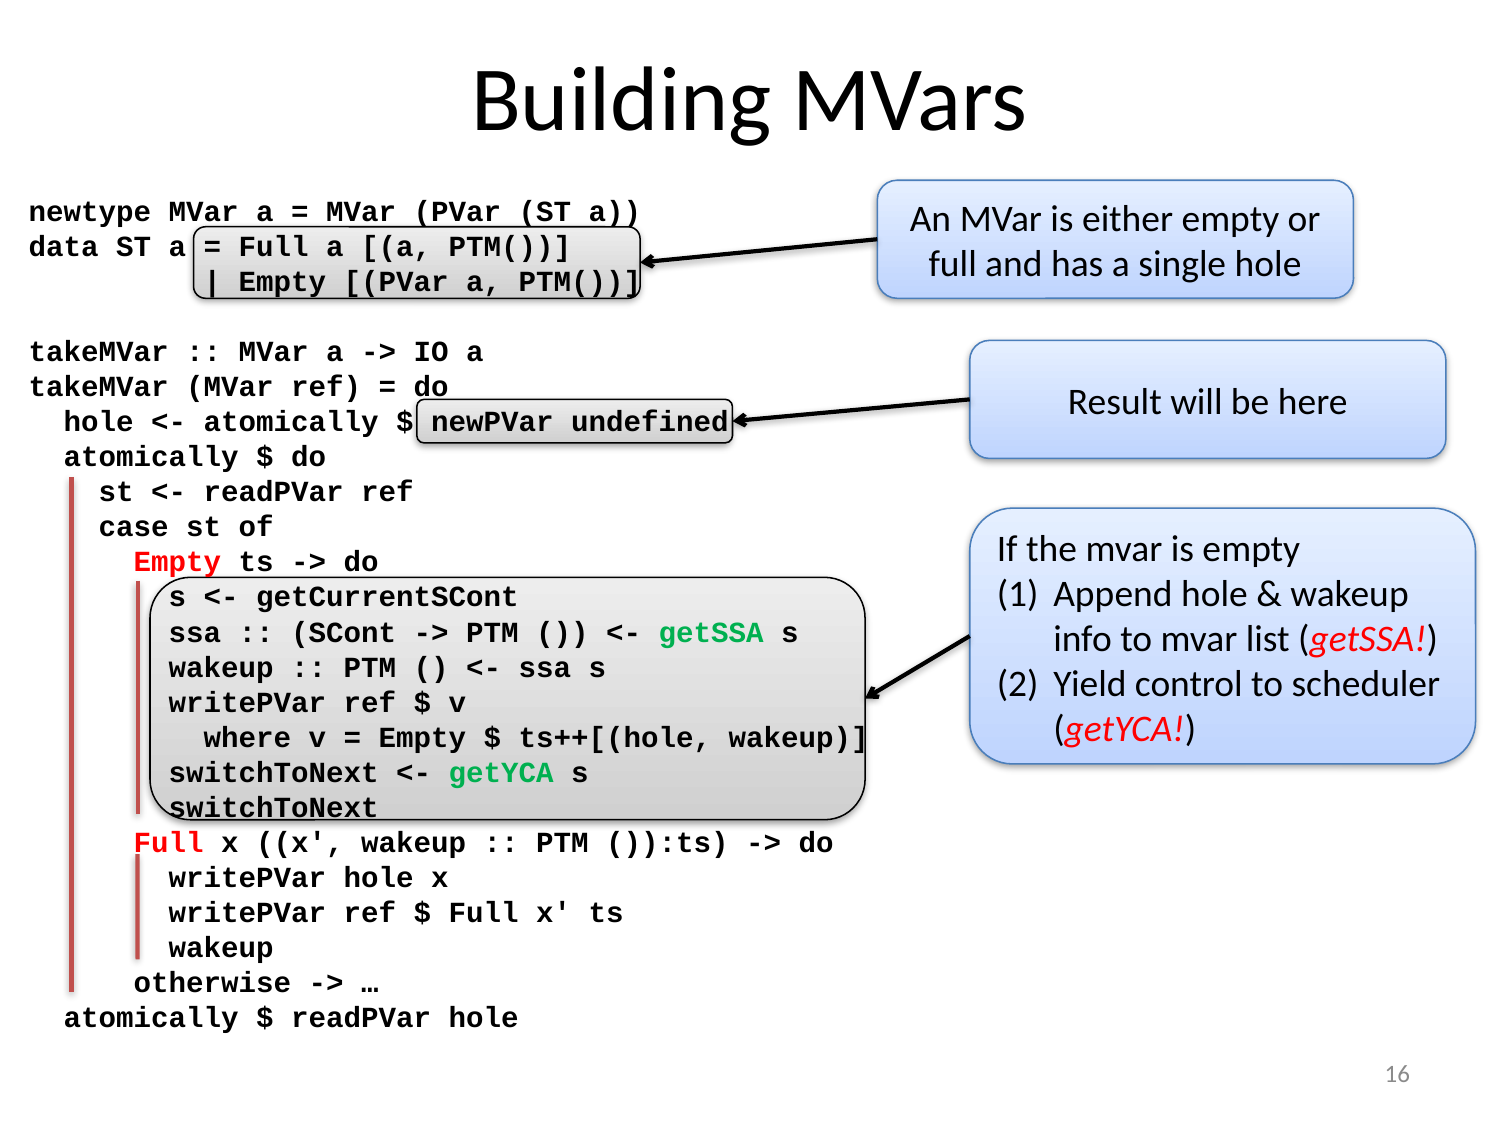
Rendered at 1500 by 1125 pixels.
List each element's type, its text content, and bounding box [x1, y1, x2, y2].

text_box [639, 238, 878, 263]
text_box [732, 399, 971, 422]
title Building MVars [75, 0, 1425, 188]
text_box An MVar is either empty or full and has a single hole [878, 179, 1355, 300]
slide_number 16 [1074, 1042, 1425, 1103]
text_box Result will be here [968, 339, 1447, 460]
list newtype MVar a = MVar (PVar (ST a)) data ST a = Full a [(a, PTM())] | Empty [(PVar a, PTM())] takeMVar :: MVar a -> IO a takeMVar (MVar ref) = do hole <- atomically $ newPVar undefined atomically $ do st <- readPVar ref case st of Empty ts -> do s <- getCurrentSCont ssa :: (SCont -> PTM ()) <- getSSA s wakeup :: PTM () <- ssa s writePVar ref $ v where v = Empty $ ts++[(hole, wakeup)] switchToNext <- getYCA s switchToNext Full x ((x', wakeup :: PTM ()):ts) -> do writePVar hole x writePVar ref $ Full x' ts wakeup otherwise -> … atomically $ readPVar hole [28, 191, 878, 1103]
text_box If the mvar is empty Append hole & wakeup info to mvar list (getSSA!) Yield control to scheduler (getYCA!) [968, 507, 1477, 765]
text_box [864, 635, 970, 699]
